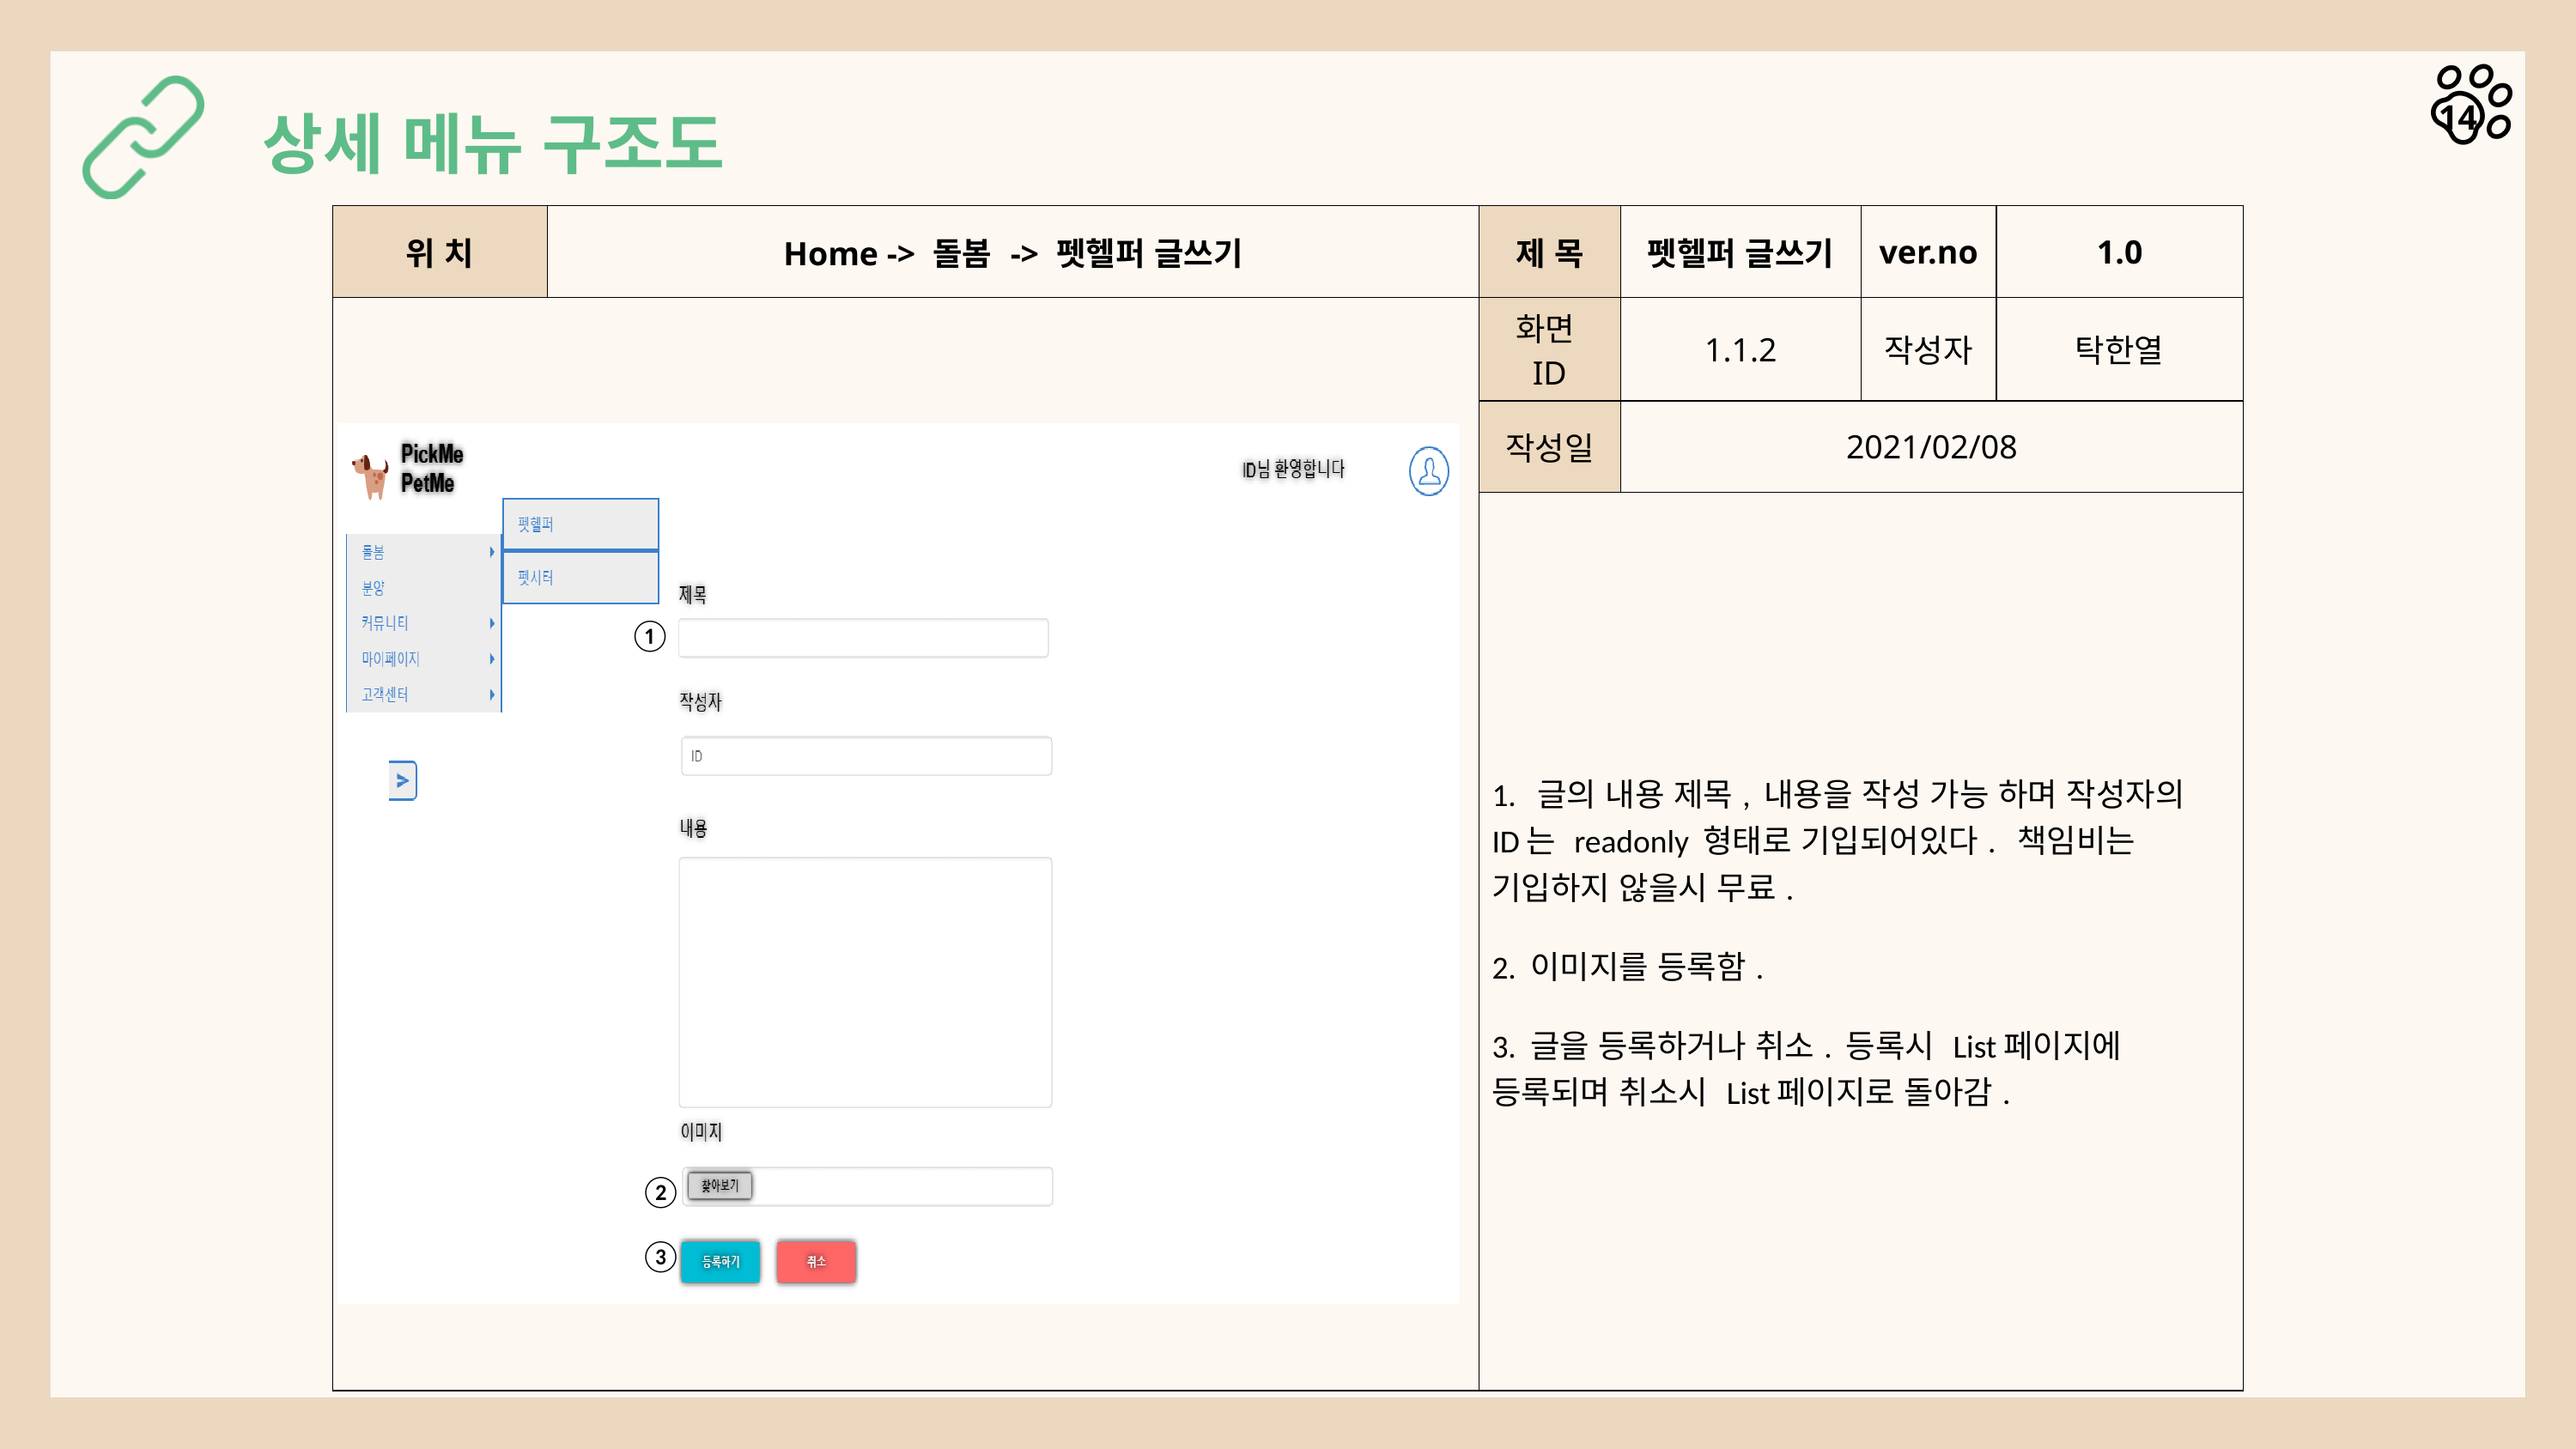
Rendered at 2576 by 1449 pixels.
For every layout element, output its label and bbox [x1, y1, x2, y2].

text_box [82, 76, 204, 199]
text_box [2425, 64, 2512, 145]
text_box [0, 0, 2576, 1449]
picture [337, 423, 1461, 1304]
